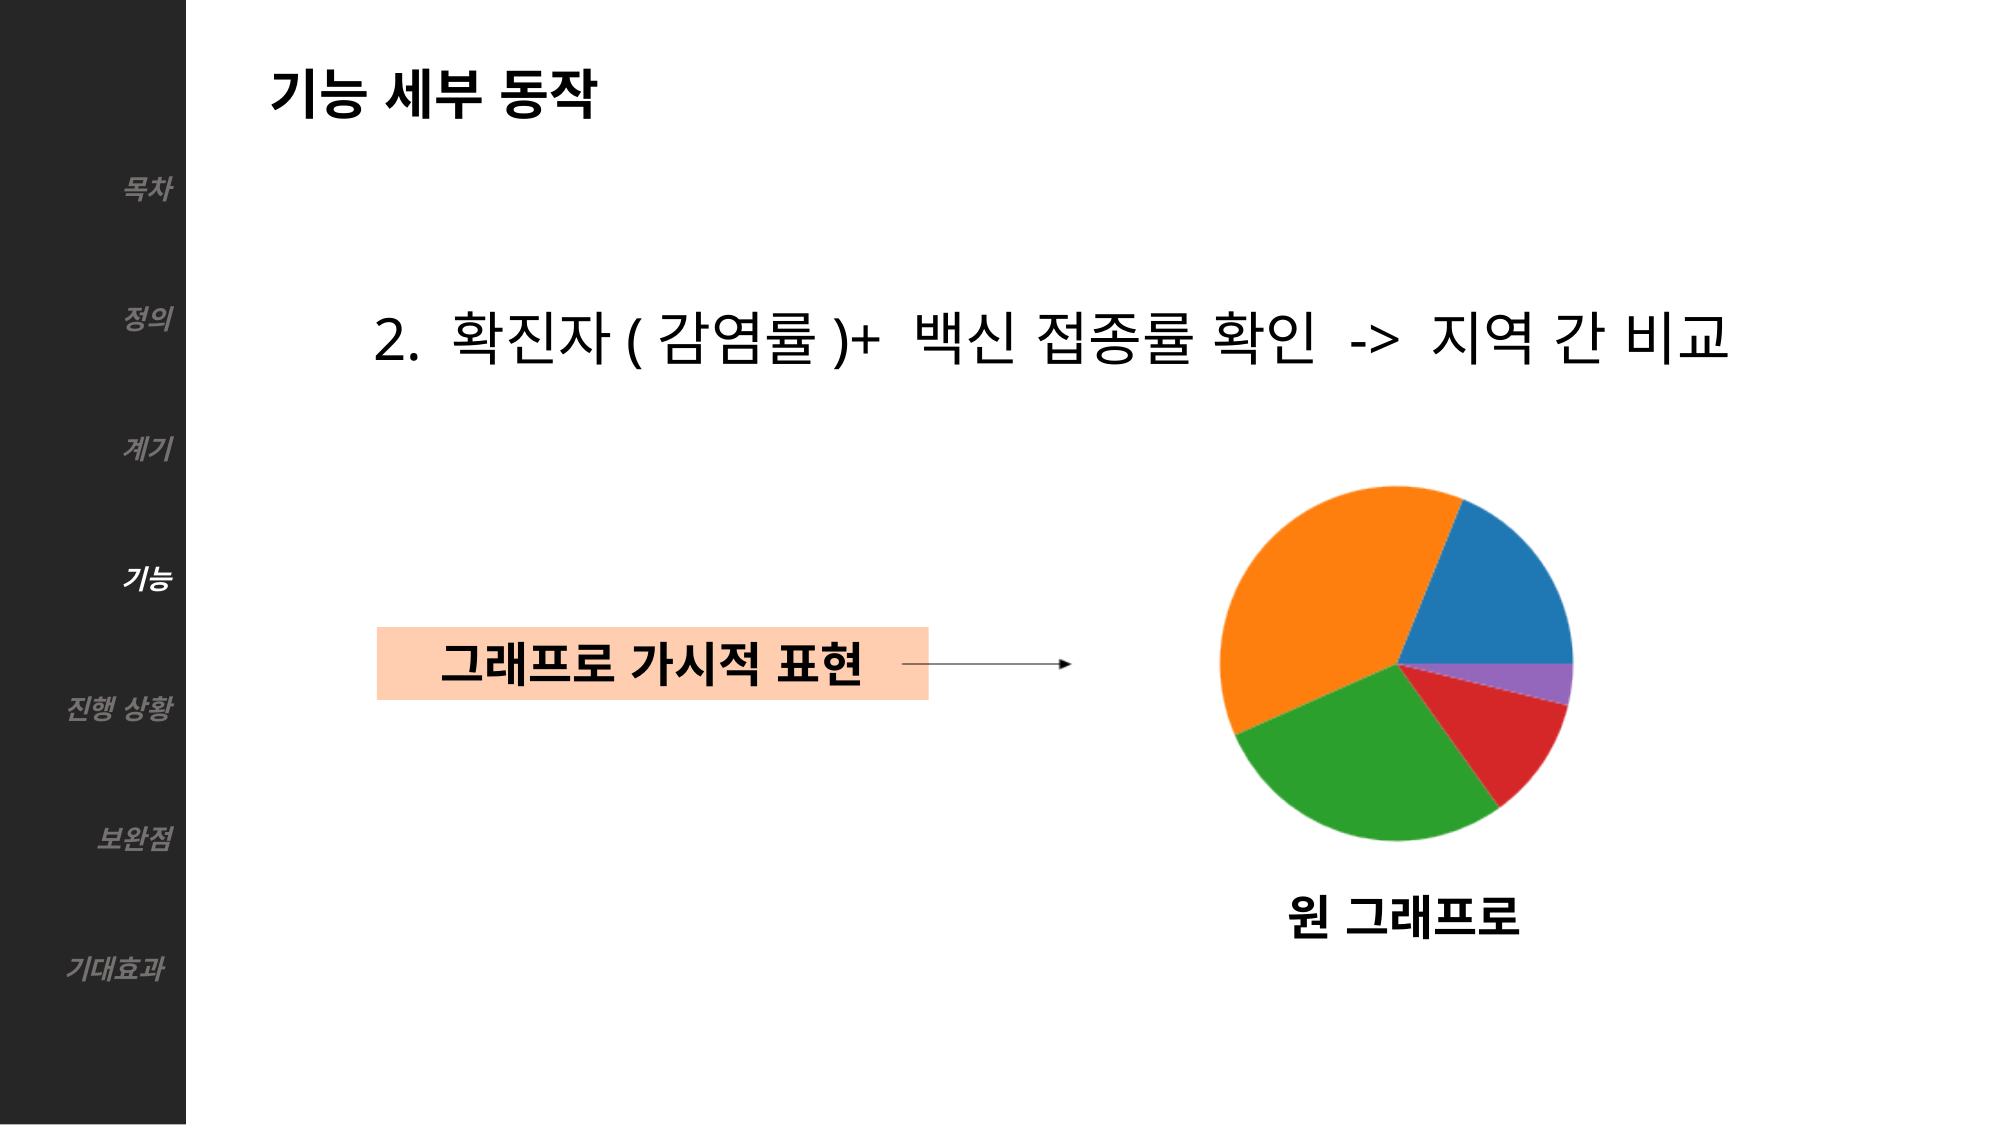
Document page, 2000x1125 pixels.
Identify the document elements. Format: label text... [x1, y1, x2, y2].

picture [900, 446, 1719, 881]
text_box 기능 세부 동작 [254, 53, 634, 135]
text_box 2. 확진자(감염률)+ 백신 접종률 확인 -> 지역 간 비교 [358, 224, 1825, 379]
text_box 그래프로 가시적 표현 [376, 627, 929, 700]
text_box 원 그래프로 [1272, 880, 1825, 954]
text_box 목차 정의 계기 기능 진행 상황 보완점 기대효과 [0, 0, 186, 1125]
